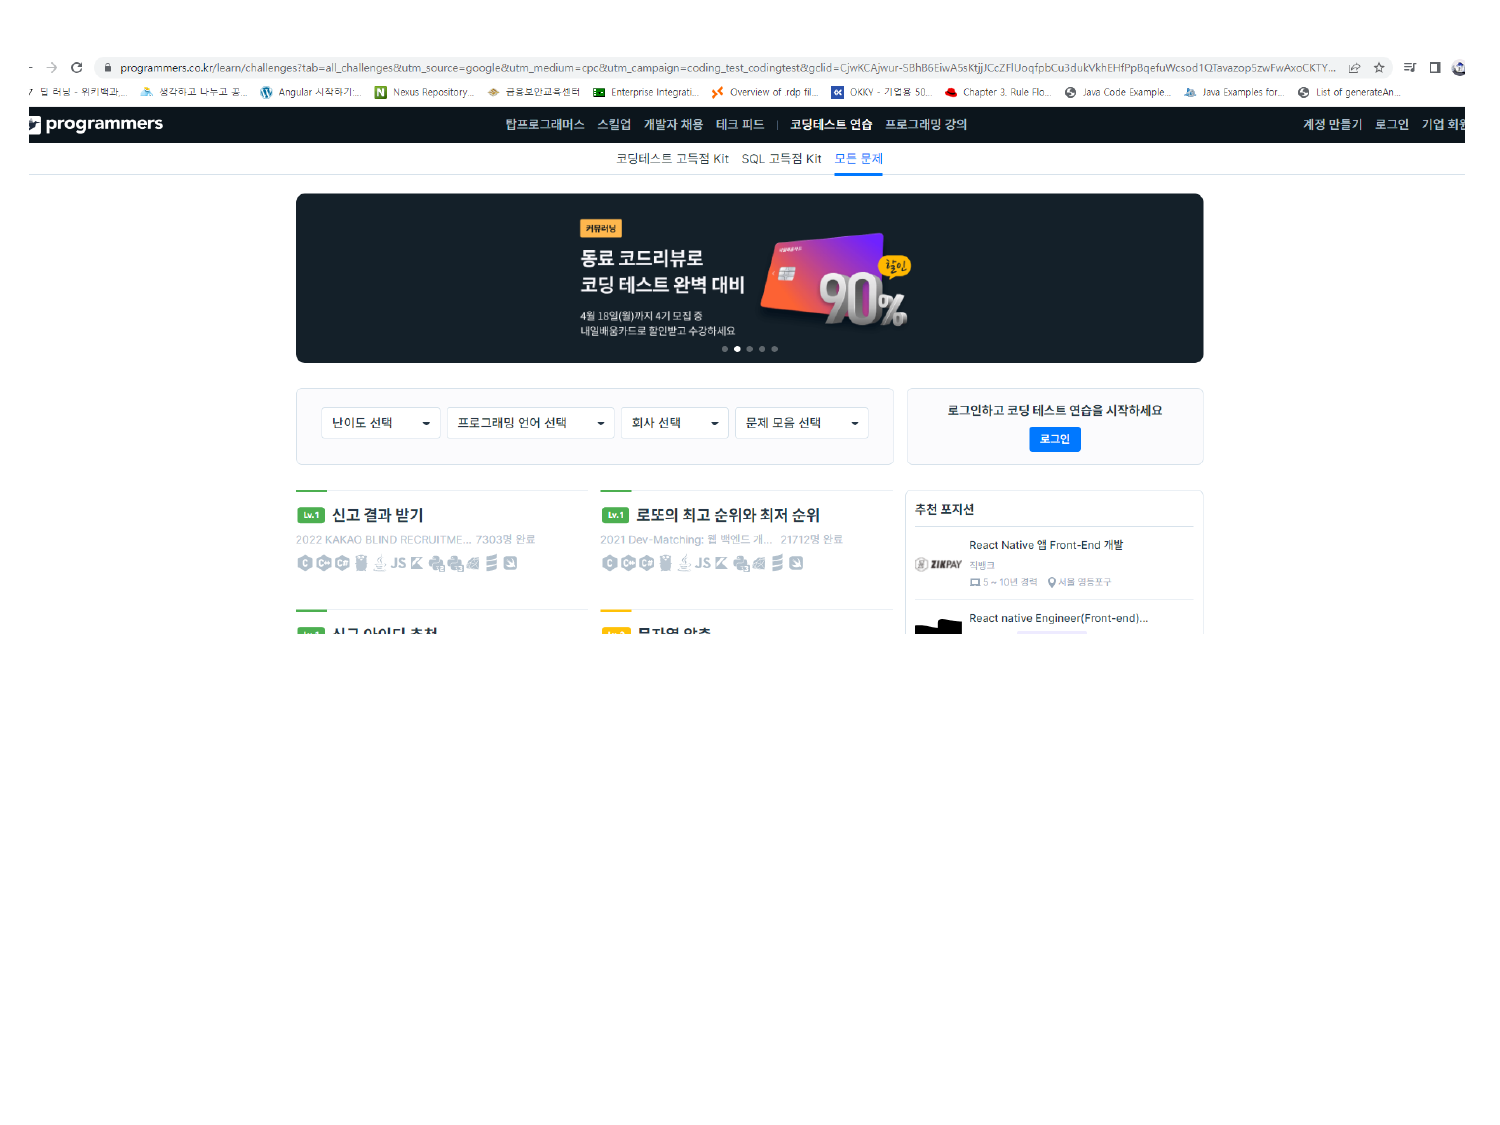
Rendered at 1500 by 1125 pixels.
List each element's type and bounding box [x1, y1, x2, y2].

picture [29, 54, 1466, 635]
